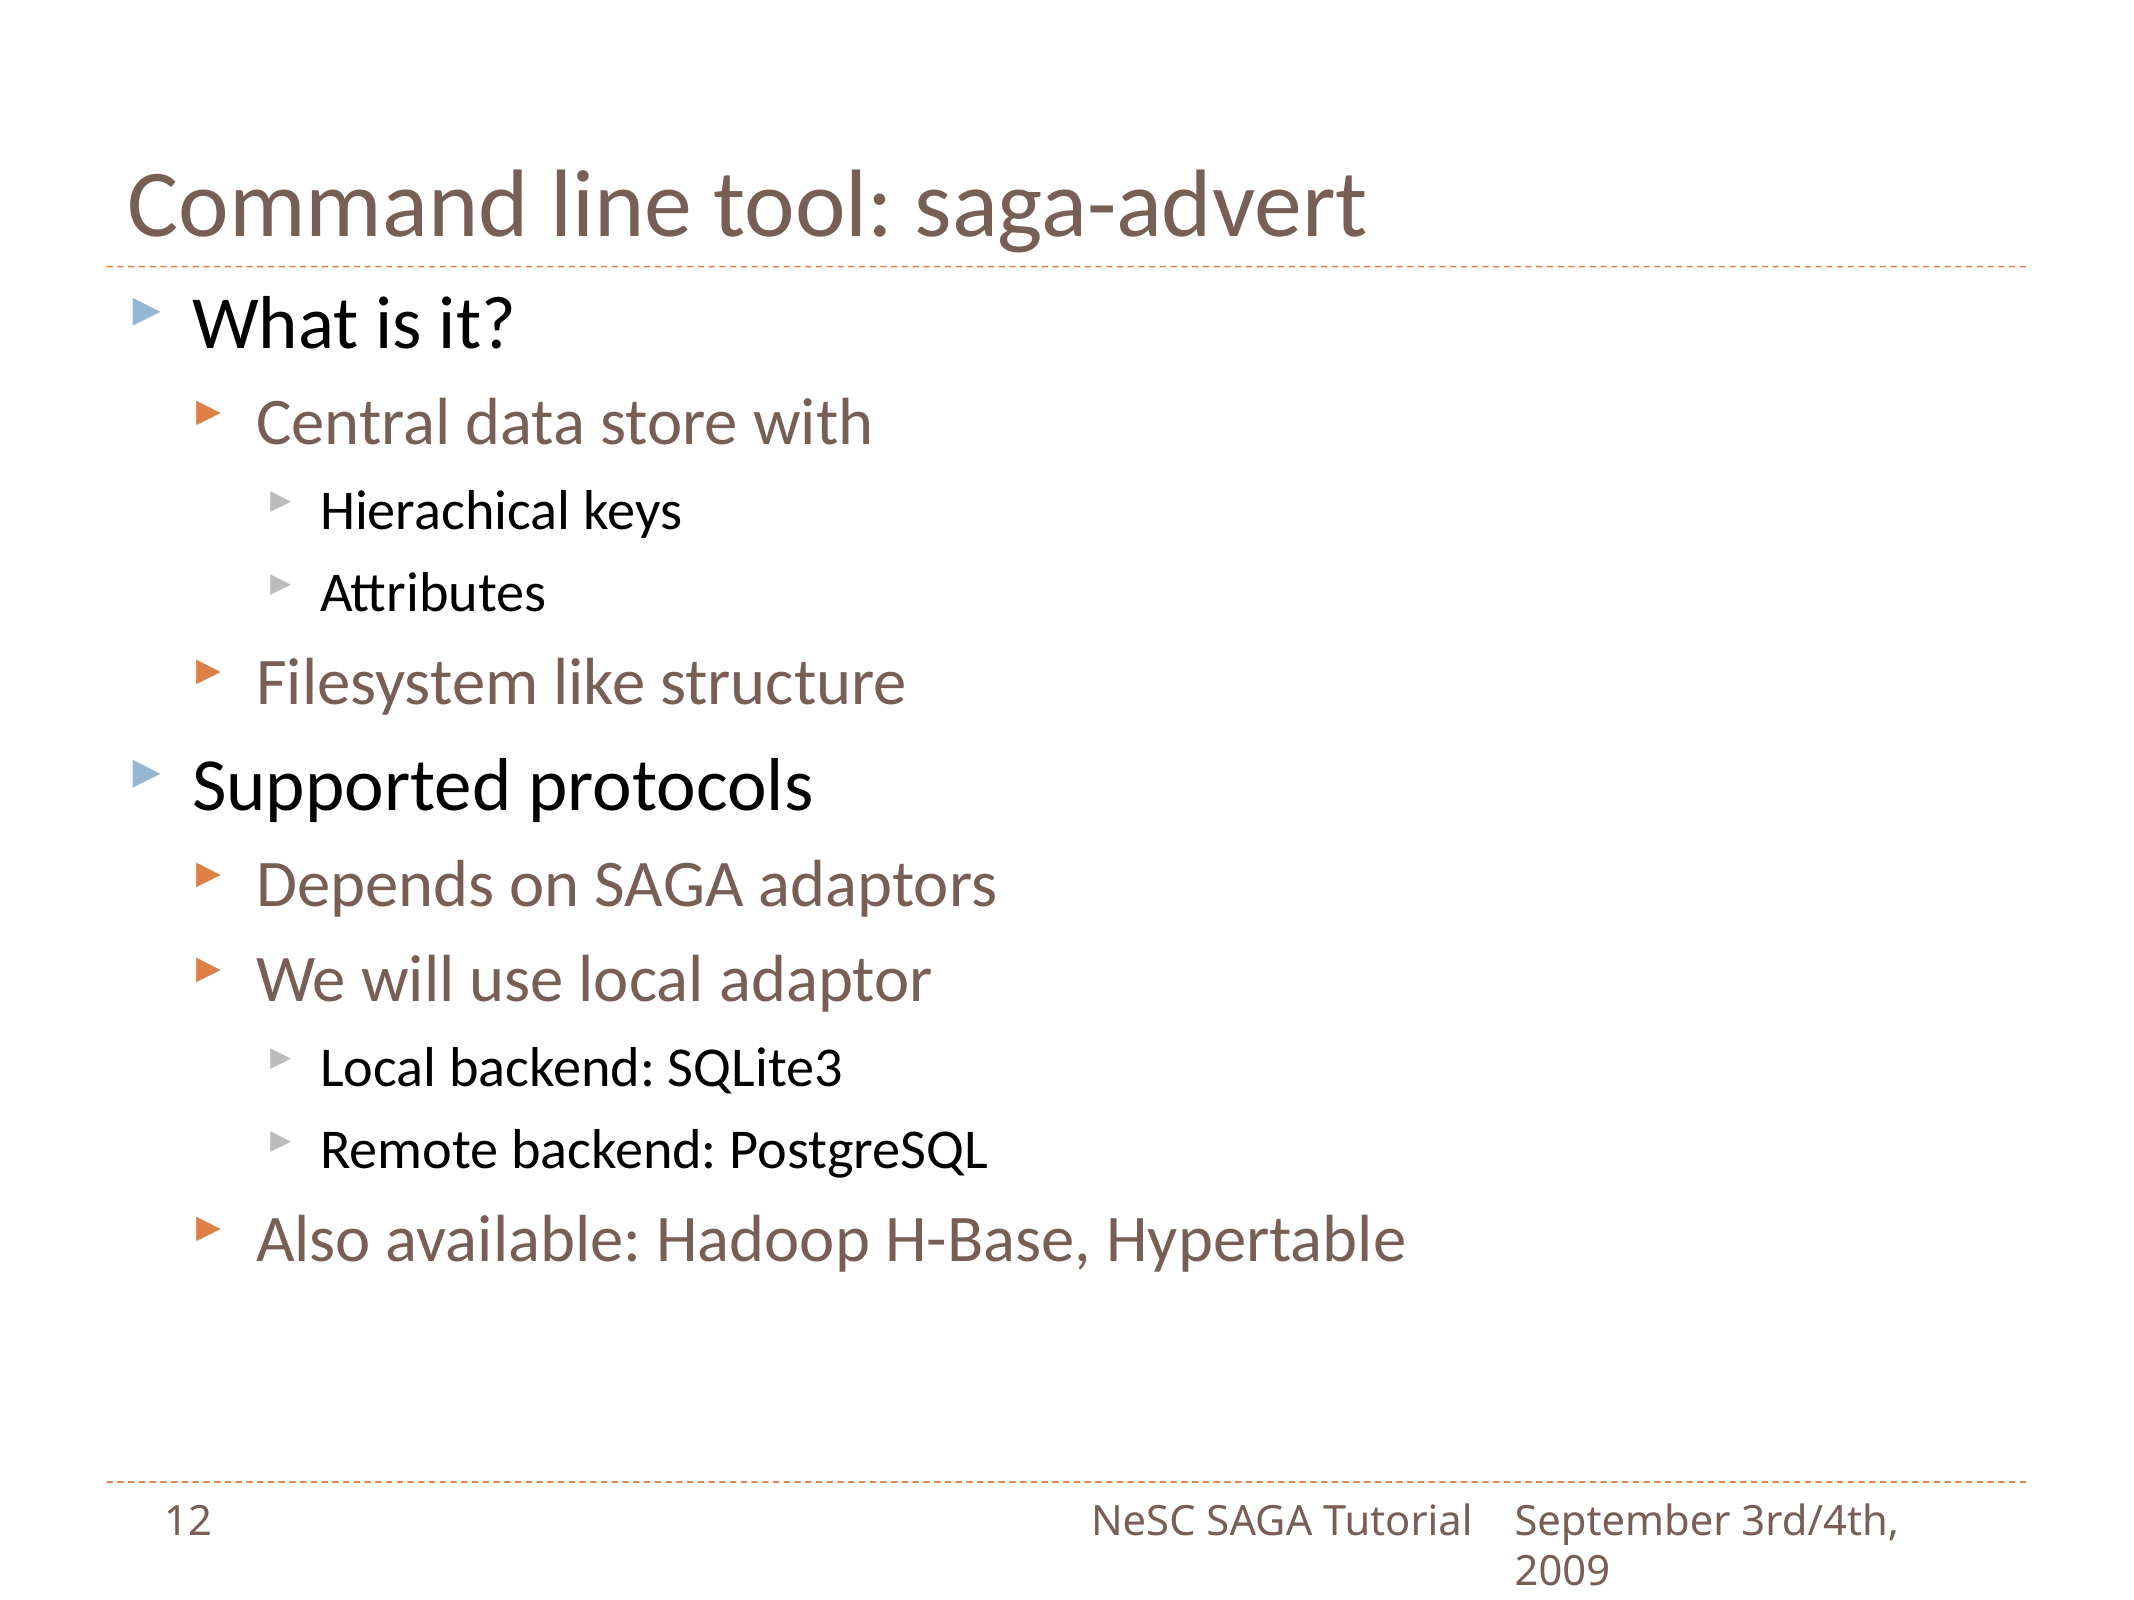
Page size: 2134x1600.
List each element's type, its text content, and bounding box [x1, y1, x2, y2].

list What is it? Central data store with Hierachical keys Attributes Filesystem like structure Supported protocols Depends on SAGA adaptors We will use local adaptor Local backend: SQLite3 Remote backend: PostgreSQL Also available: Hadoop H-Base, Hypertable [106, 262, 2027, 1415]
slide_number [1494, 1482, 2028, 1569]
slide_number 12 [142, 1482, 606, 1569]
footer NeSC SAGA Tutorial [676, 1482, 1494, 1569]
title Command line tool: saga-advert [106, 35, 2027, 262]
